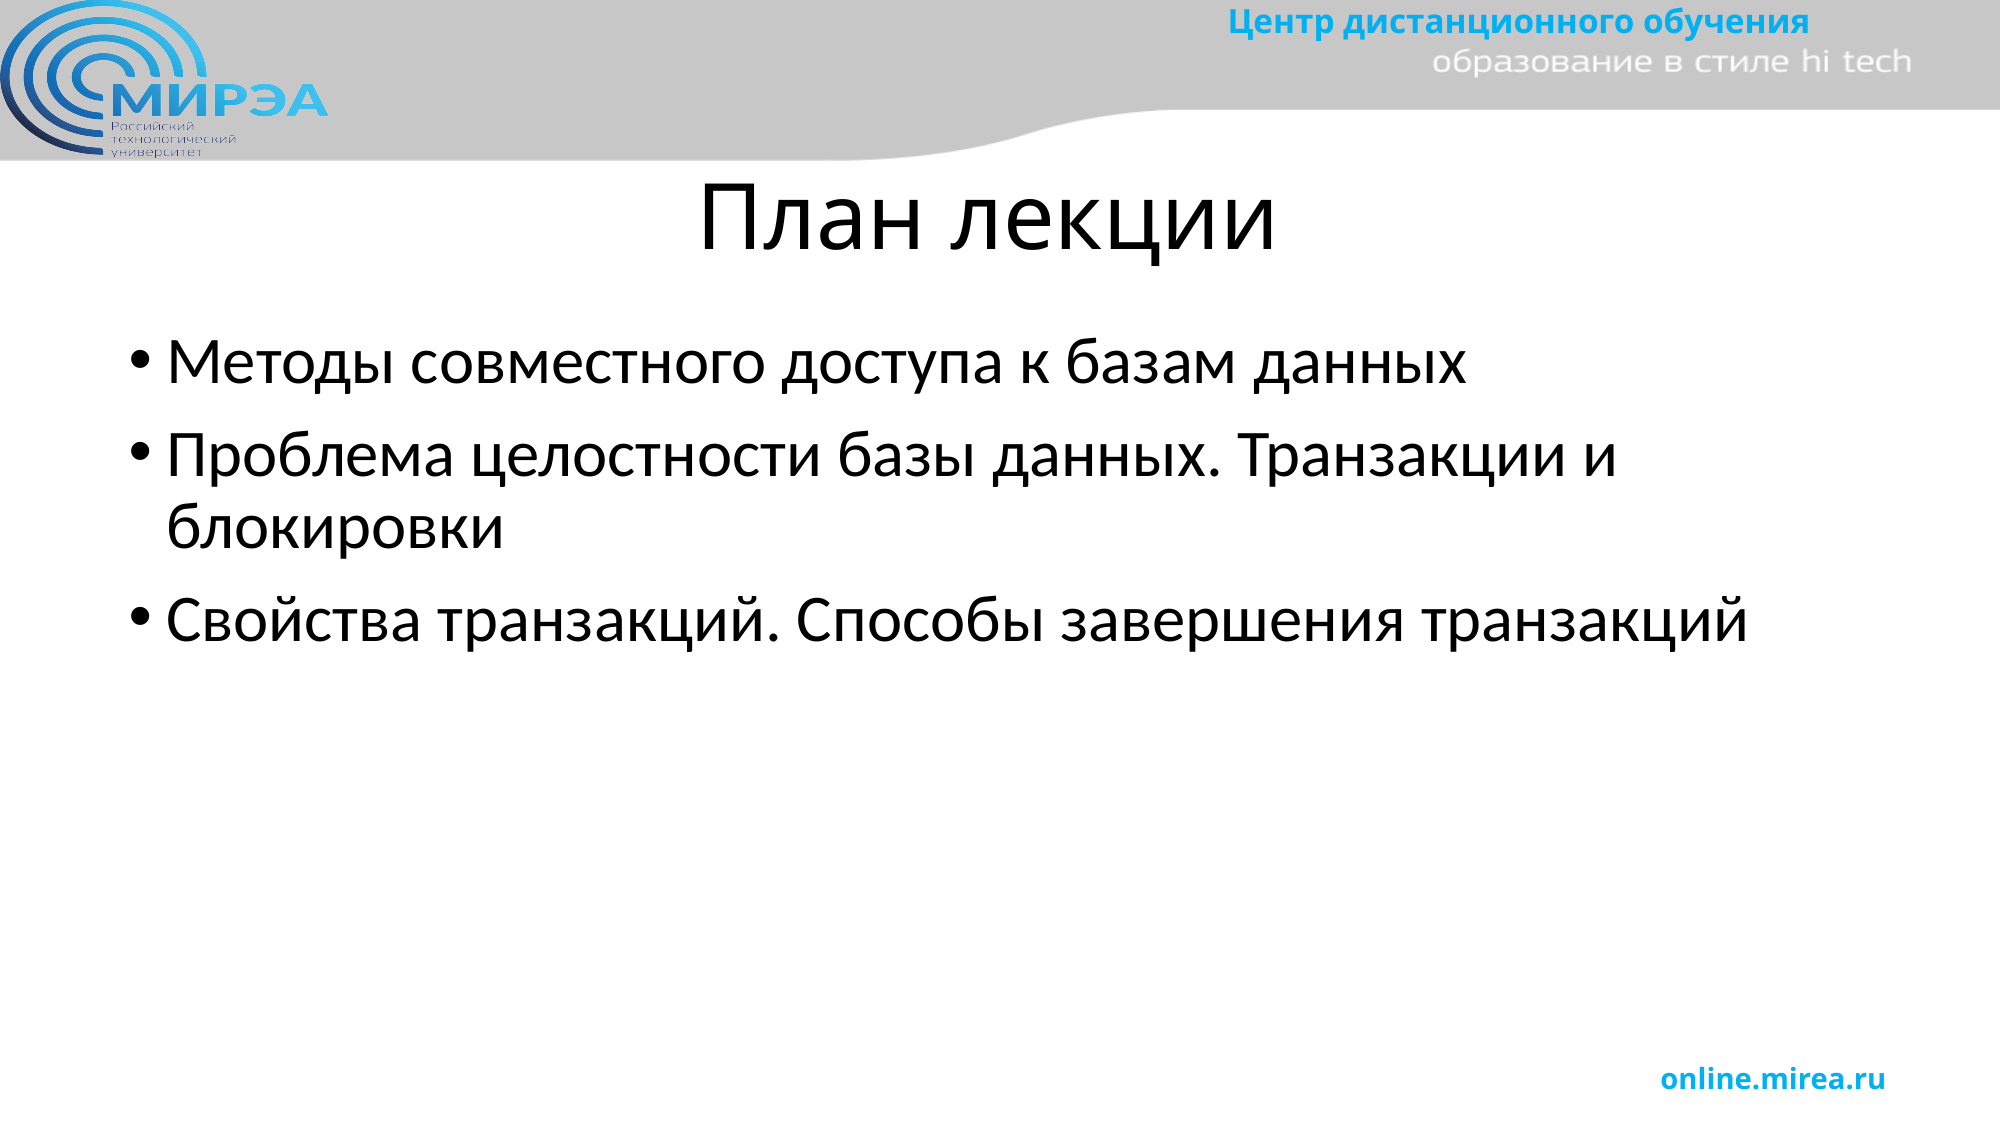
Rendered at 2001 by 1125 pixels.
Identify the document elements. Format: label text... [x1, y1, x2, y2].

title План лекции [88, 162, 1889, 267]
list Методы совместного доступа к базам данных Проблема целостности базы данных. Транзакции и блокировки Свойства транзакций. Способы завершения транзакций [113, 318, 1940, 685]
picture [0, 0, 329, 159]
